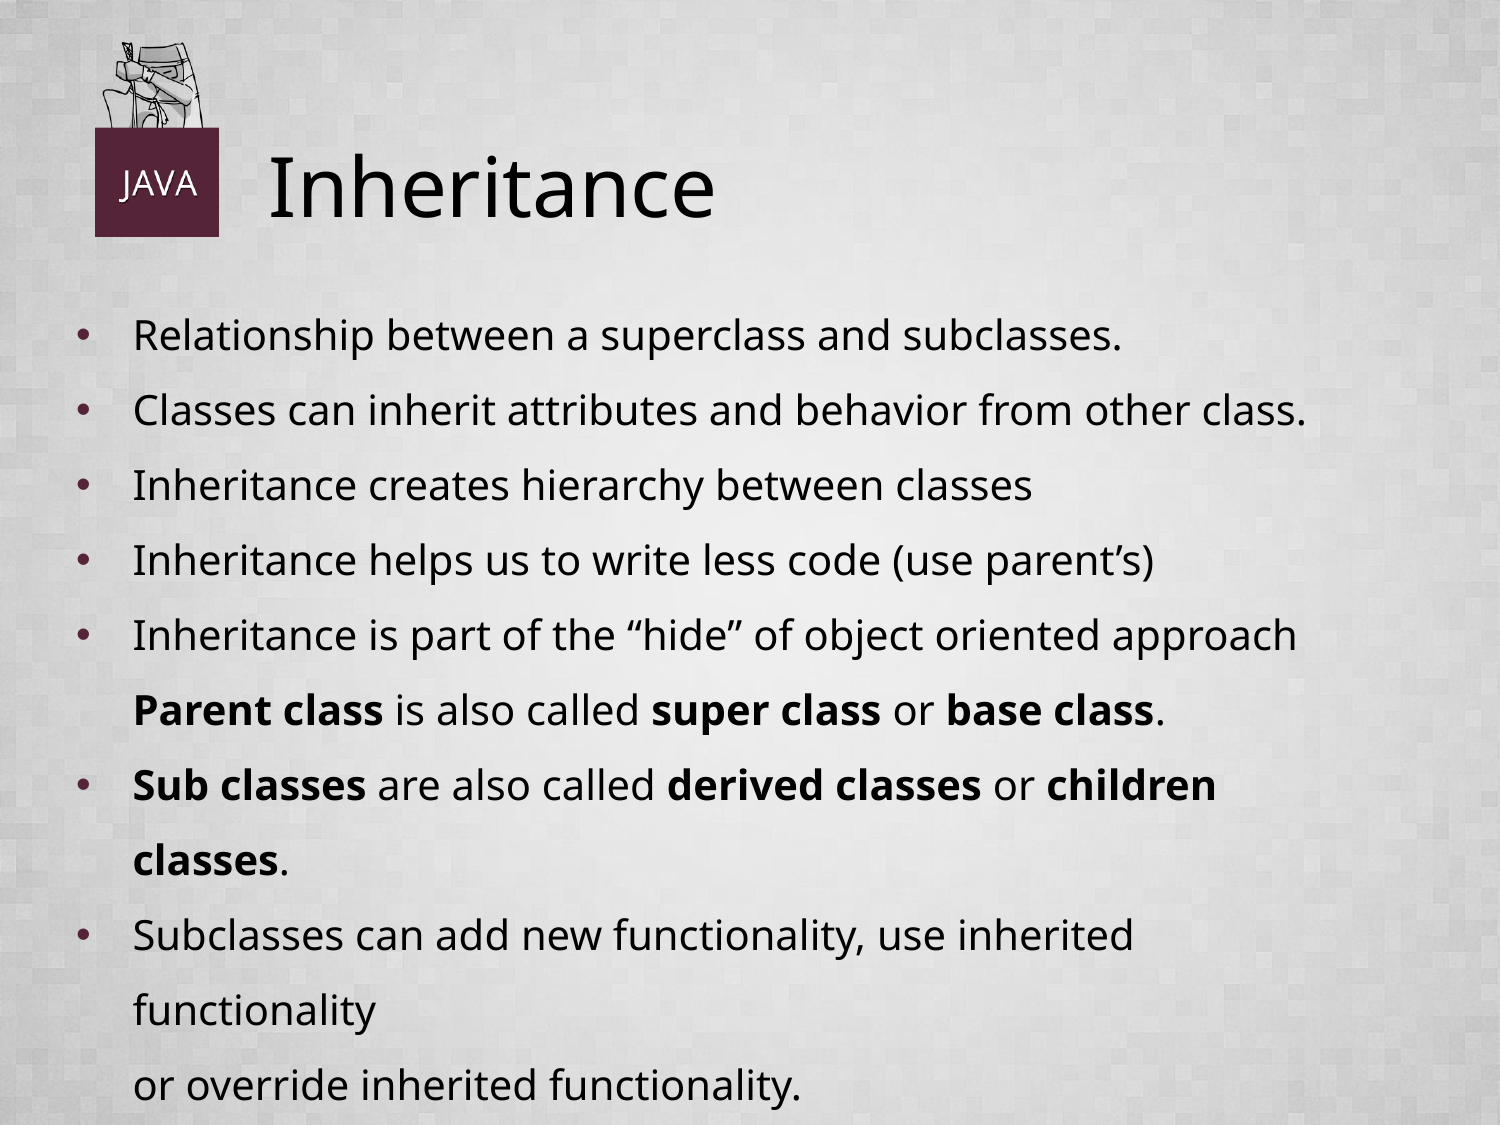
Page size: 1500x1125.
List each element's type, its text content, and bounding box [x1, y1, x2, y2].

text_box Relationship between a superclass and subclasses. Classes can inherit attributes and behavior from other class. Inheritance creates hierarchy between classes Inheritance helps us to write less code (use parent’s) Inheritance is part of the “hide” of object oriented approach Parent class is also called super class or base class. Sub classes are also called derived classes or children classes. Subclasses can add new functionality, use inherited functionality or override inherited functionality. [61, 621, 1396, 1047]
title Inheritance [253, 90, 1450, 279]
picture [0, 0, 1500, 1125]
